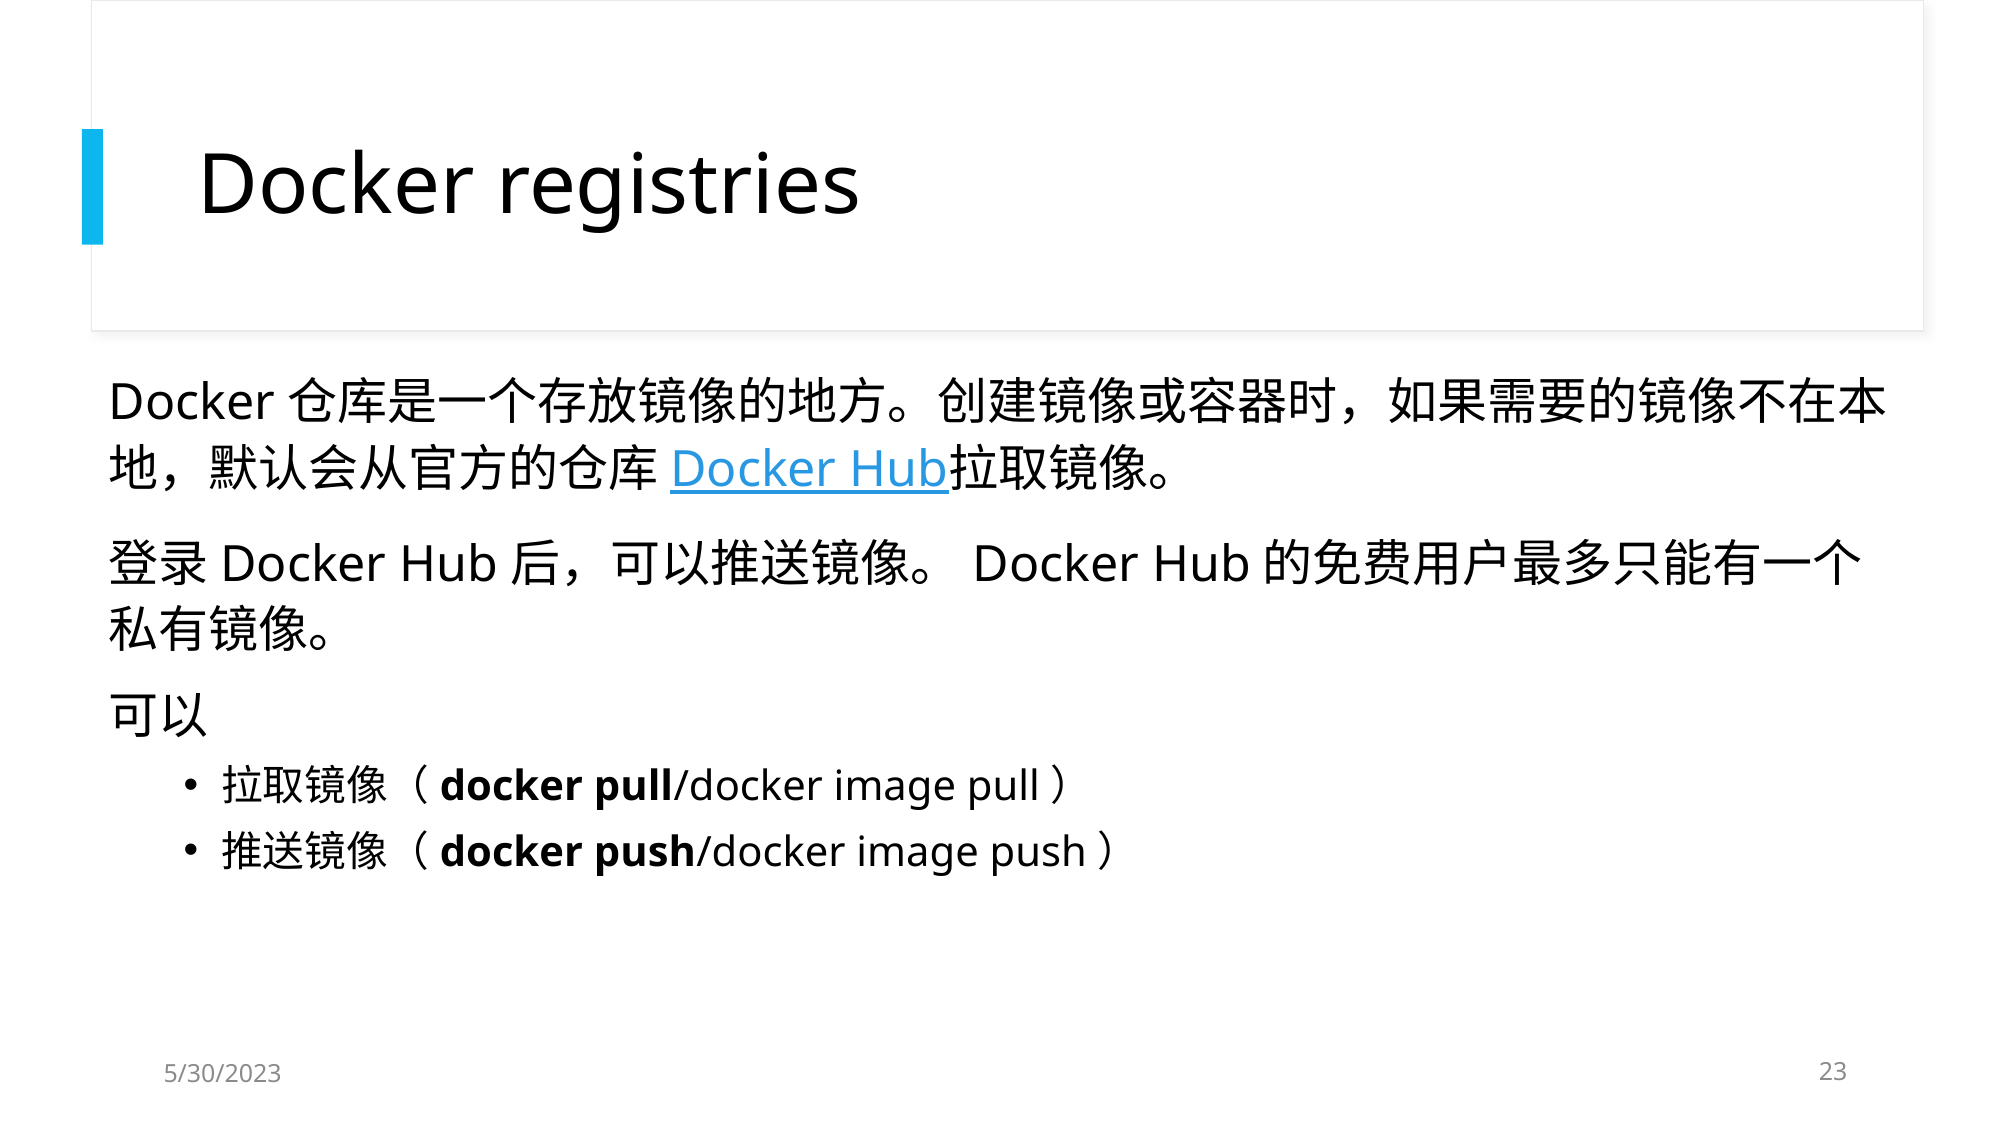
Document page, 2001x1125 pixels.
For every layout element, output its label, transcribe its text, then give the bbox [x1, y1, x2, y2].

title Docker registries [183, 90, 1851, 284]
text_box Docker仓库是一个存放镜像的地方。创建镜像或容器时，如果需要的镜像不在本地，默认会从官方的仓库Docker Hub拉取镜像。 登录Docker Hub后，可以推送镜像。Docker Hub的免费用户最多只能有一个私有镜像。 可以 拉取镜像（docker pull/docker image pull） 推送镜像（docker push/docker image push） [93, 355, 1925, 995]
slide_number 23 [1412, 1042, 1863, 1103]
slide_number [148, 1042, 599, 1103]
